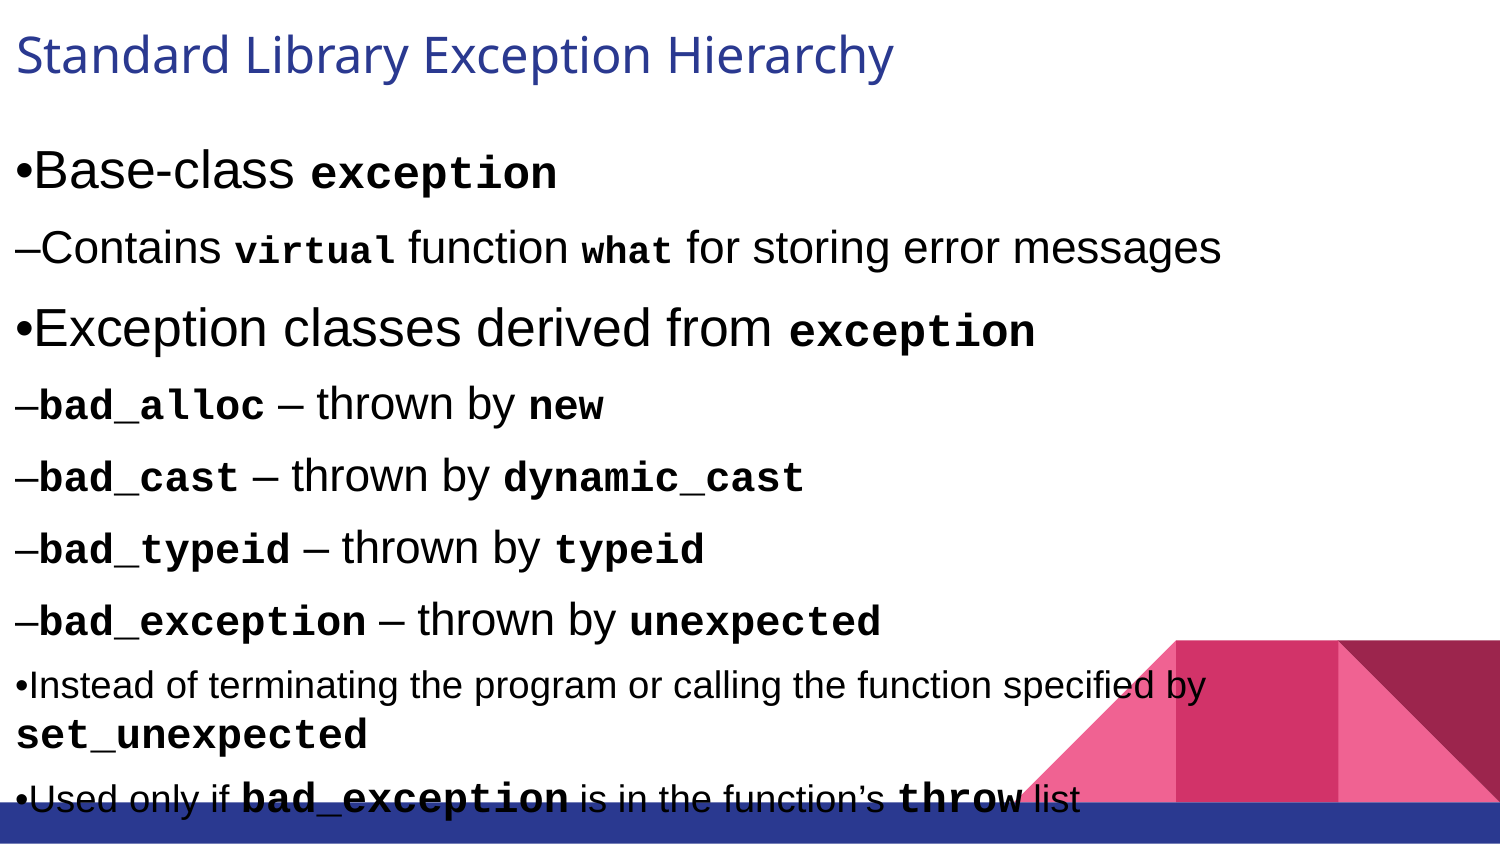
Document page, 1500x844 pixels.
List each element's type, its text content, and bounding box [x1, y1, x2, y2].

list •Base-class exception –Contains virtual function what for storing error messages •Exception classes derived from exception –bad_alloc – thrown by new –bad_cast – thrown by dynamic_cast –bad_typeid – thrown by typeid –bad_exception – thrown by unexpected •Instead of terminating the program or calling the function specified by set_unexpected •Used only if bad_exception is in the function’s throw list [0, 116, 1500, 844]
title Standard Library Exception Hierarchy [1, 4, 1399, 105]
